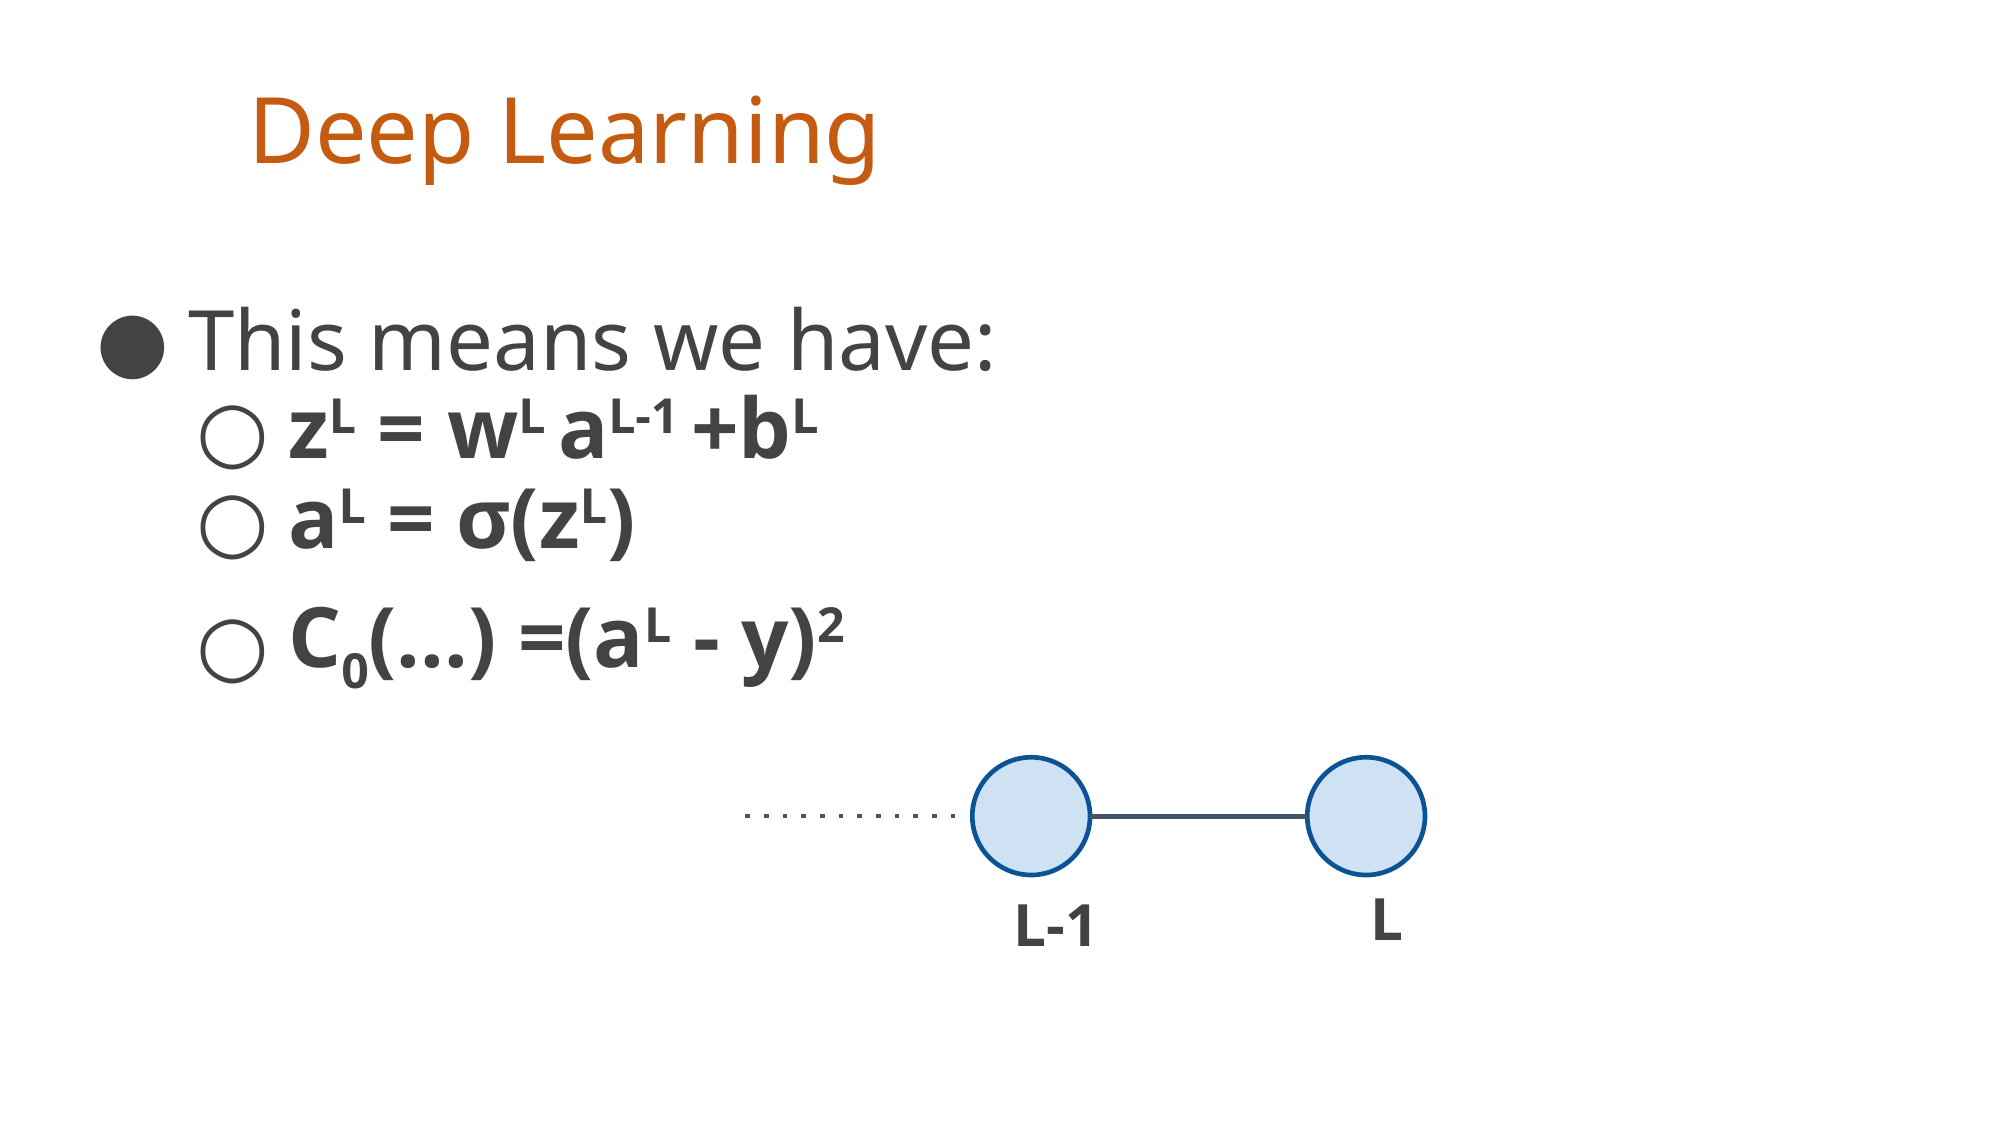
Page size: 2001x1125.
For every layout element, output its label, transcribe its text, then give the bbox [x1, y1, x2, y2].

list L-1 [993, 867, 1284, 986]
text_box [972, 757, 1090, 867]
list L [1350, 862, 1642, 980]
text_box [1307, 757, 1426, 873]
title Deep Learning [228, 64, 1932, 190]
list This means we have: zL = wL aL-1 +bL aL = σ(zL) C0(...) =(aL - y)2 [68, 252, 1932, 1000]
